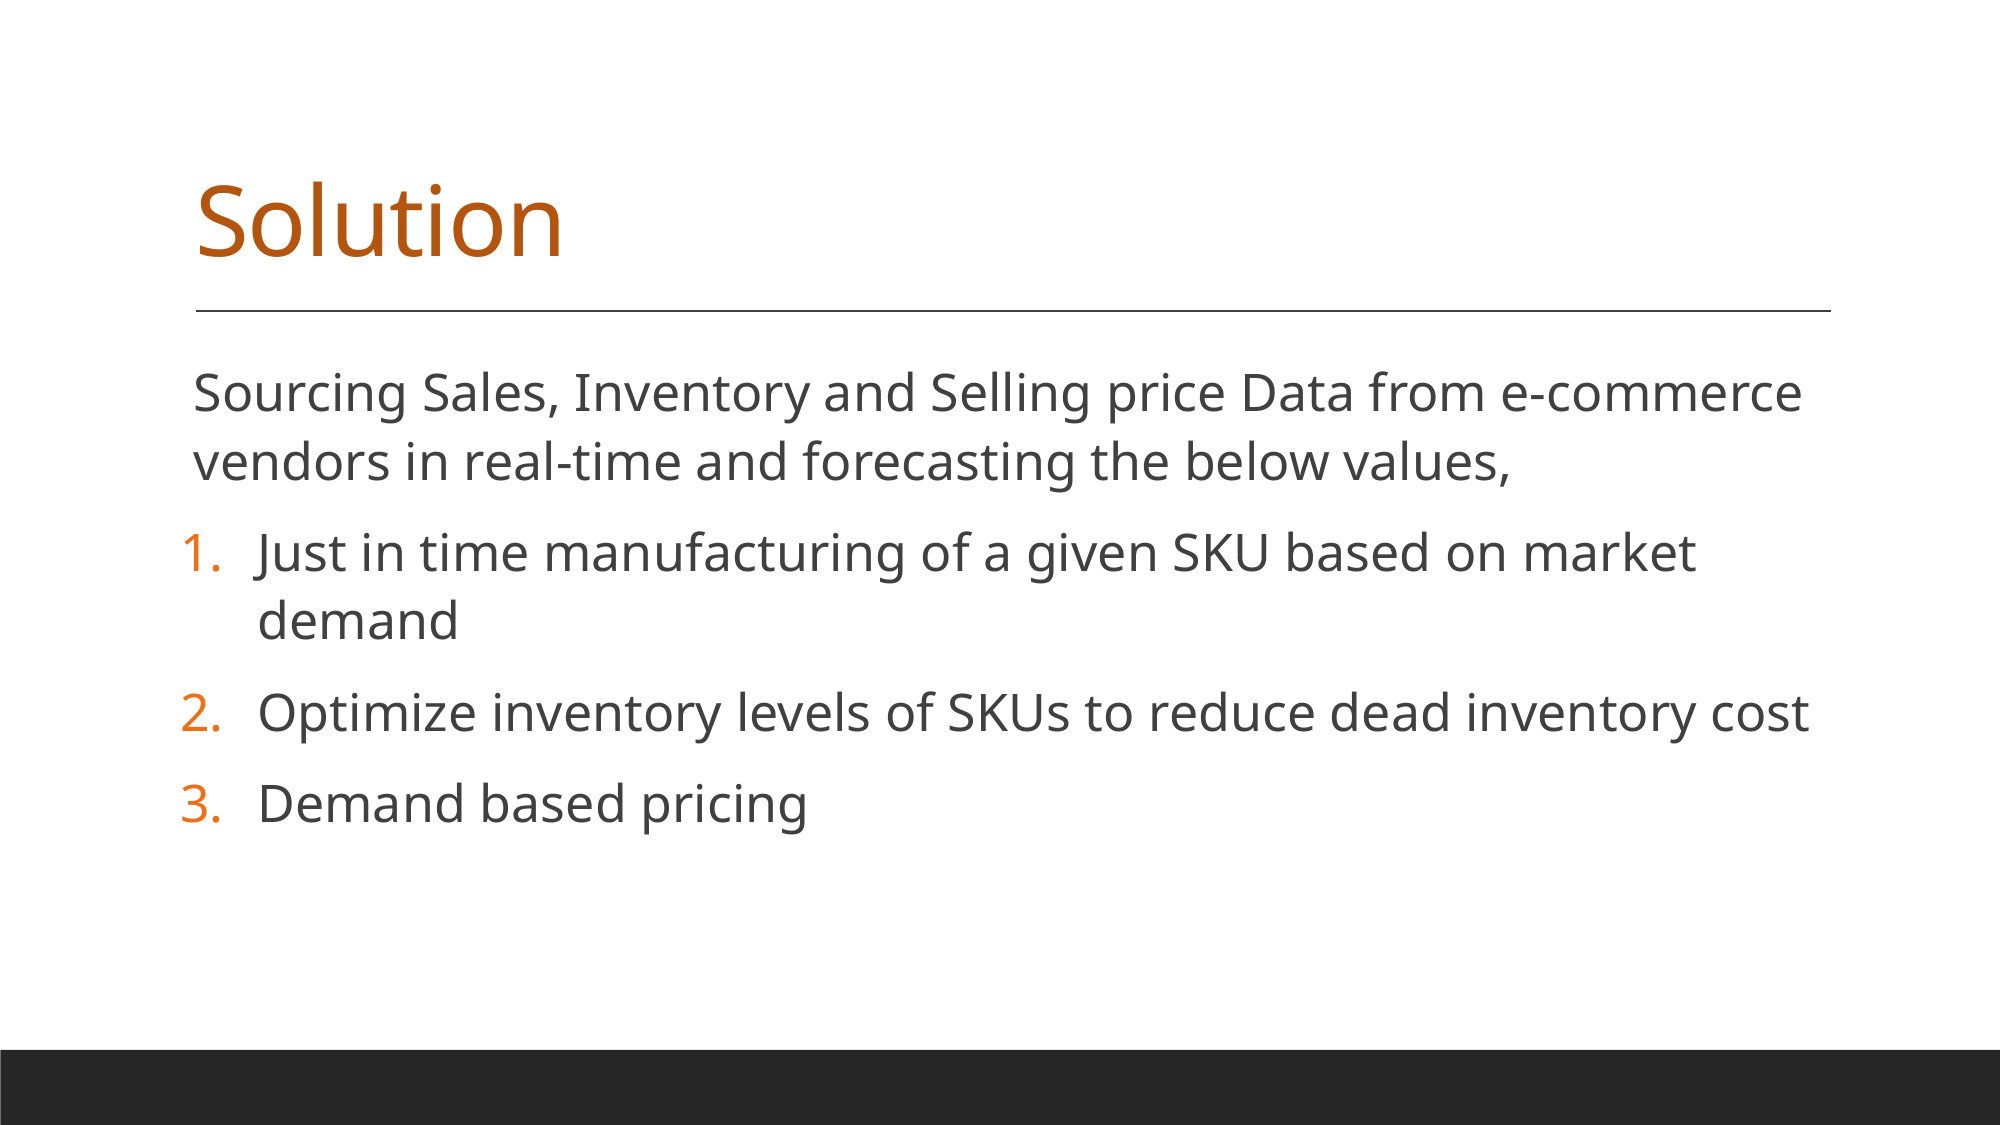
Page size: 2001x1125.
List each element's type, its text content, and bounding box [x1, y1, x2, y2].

list Sourcing Sales, Inventory and Selling price Data from e-commerce vendors in real-time and forecasting the below values, Just in time manufacturing of a given SKU based on market demand Optimize inventory levels of SKUs to reduce dead inventory cost Demand based pricing [180, 345, 1830, 963]
title Solution [180, 47, 1830, 285]
